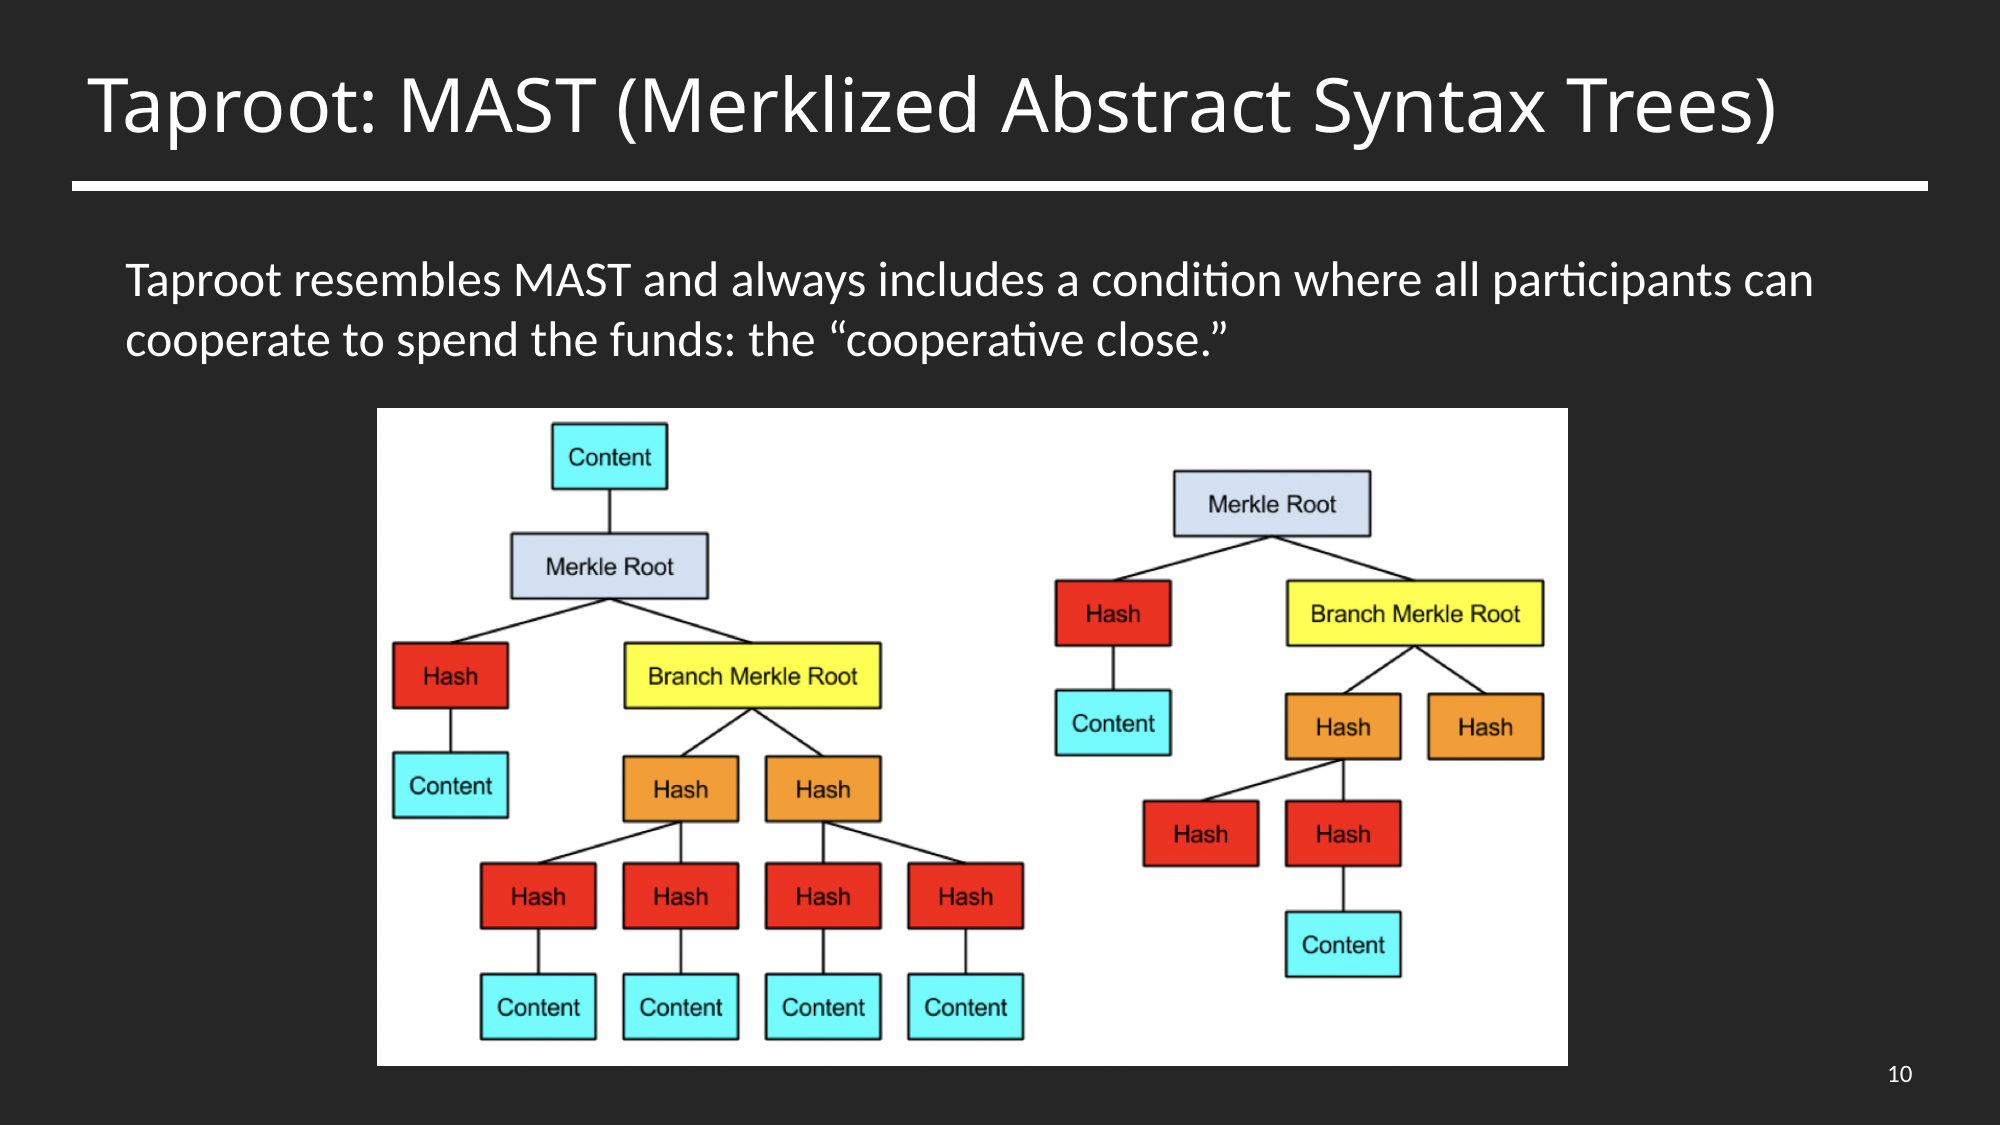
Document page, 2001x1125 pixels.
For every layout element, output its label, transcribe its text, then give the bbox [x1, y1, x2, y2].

text_box Taproot resembles MAST and always includes a condition where all participants can cooperate to spend the funds: the “cooperative close.” [110, 239, 1892, 375]
picture [377, 408, 1568, 1066]
slide_number 10 [1767, 1042, 1928, 1103]
title Taproot: MAST (Merklized Abstract Syntax Trees) [72, 59, 1929, 165]
